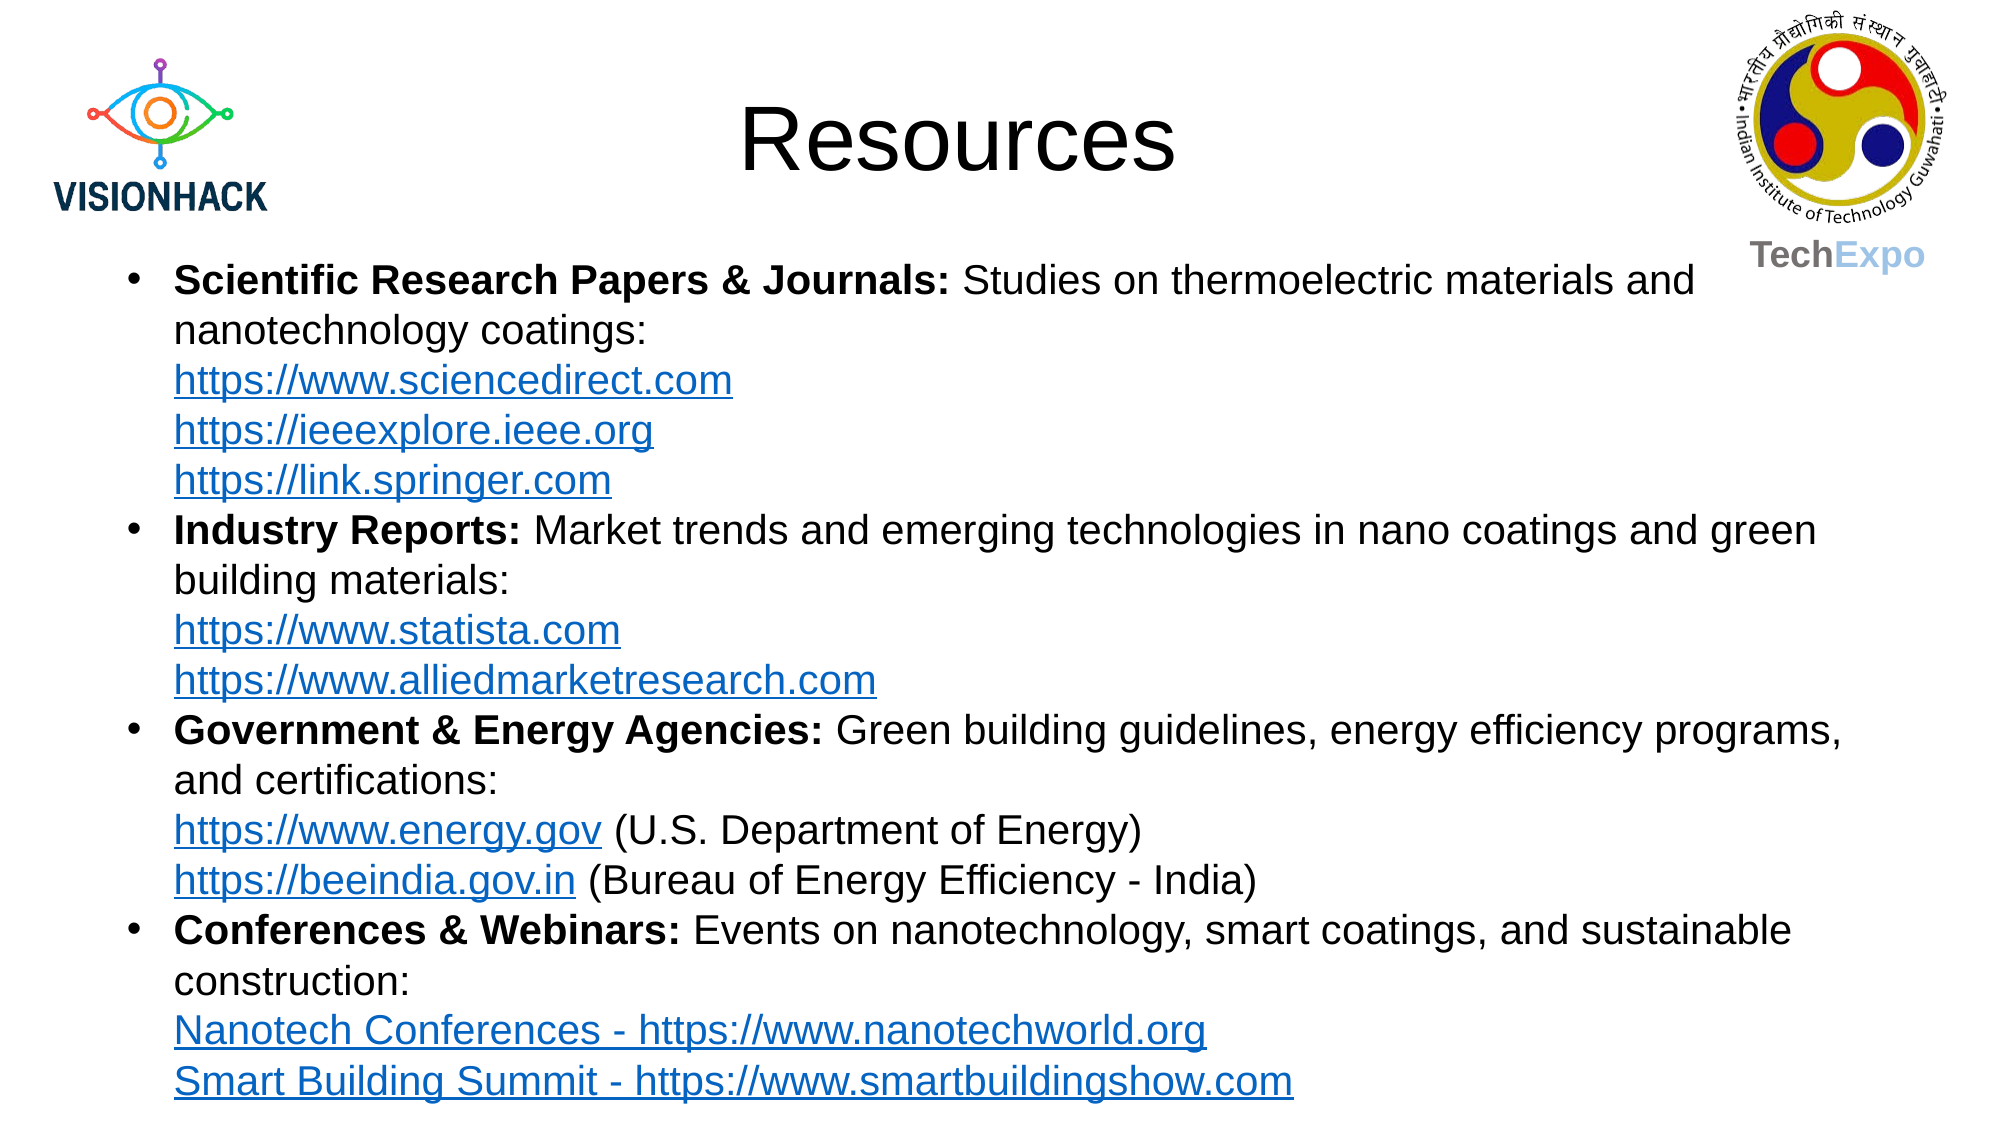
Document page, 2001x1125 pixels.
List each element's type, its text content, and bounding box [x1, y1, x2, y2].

title Resources [724, 58, 1384, 223]
text_box TechExpo [1734, 222, 2000, 283]
picture [1729, 5, 1954, 231]
text_box Scientific Research Papers & Journals: Studies on thermoelectric materials and nanotechnology coatings: https://www.sciencedirect.com https://ieeexplore.ieee.org https://link.springer.com Industry Reports: Market trends and emerging technologies in nano coatings and green building materials: https://www.statista.com https://www.alliedmarketresearch.com Government & Energy Agencies: Green building guidelines, energy efficiency programs, and certifications: https://www.energy.gov (U.S. Department of Energy) https://beeindia.gov.in (Bureau of Energy Efficiency - India) Conferences & Webinars: Events on nanotechnology, smart coatings, and sustainable construction: Nanotech Conferences - https://www.nanotechworld.org Smart Building Summit - https://www.smartbuildingshow.com [112, 245, 1915, 1111]
picture [22, 0, 298, 276]
